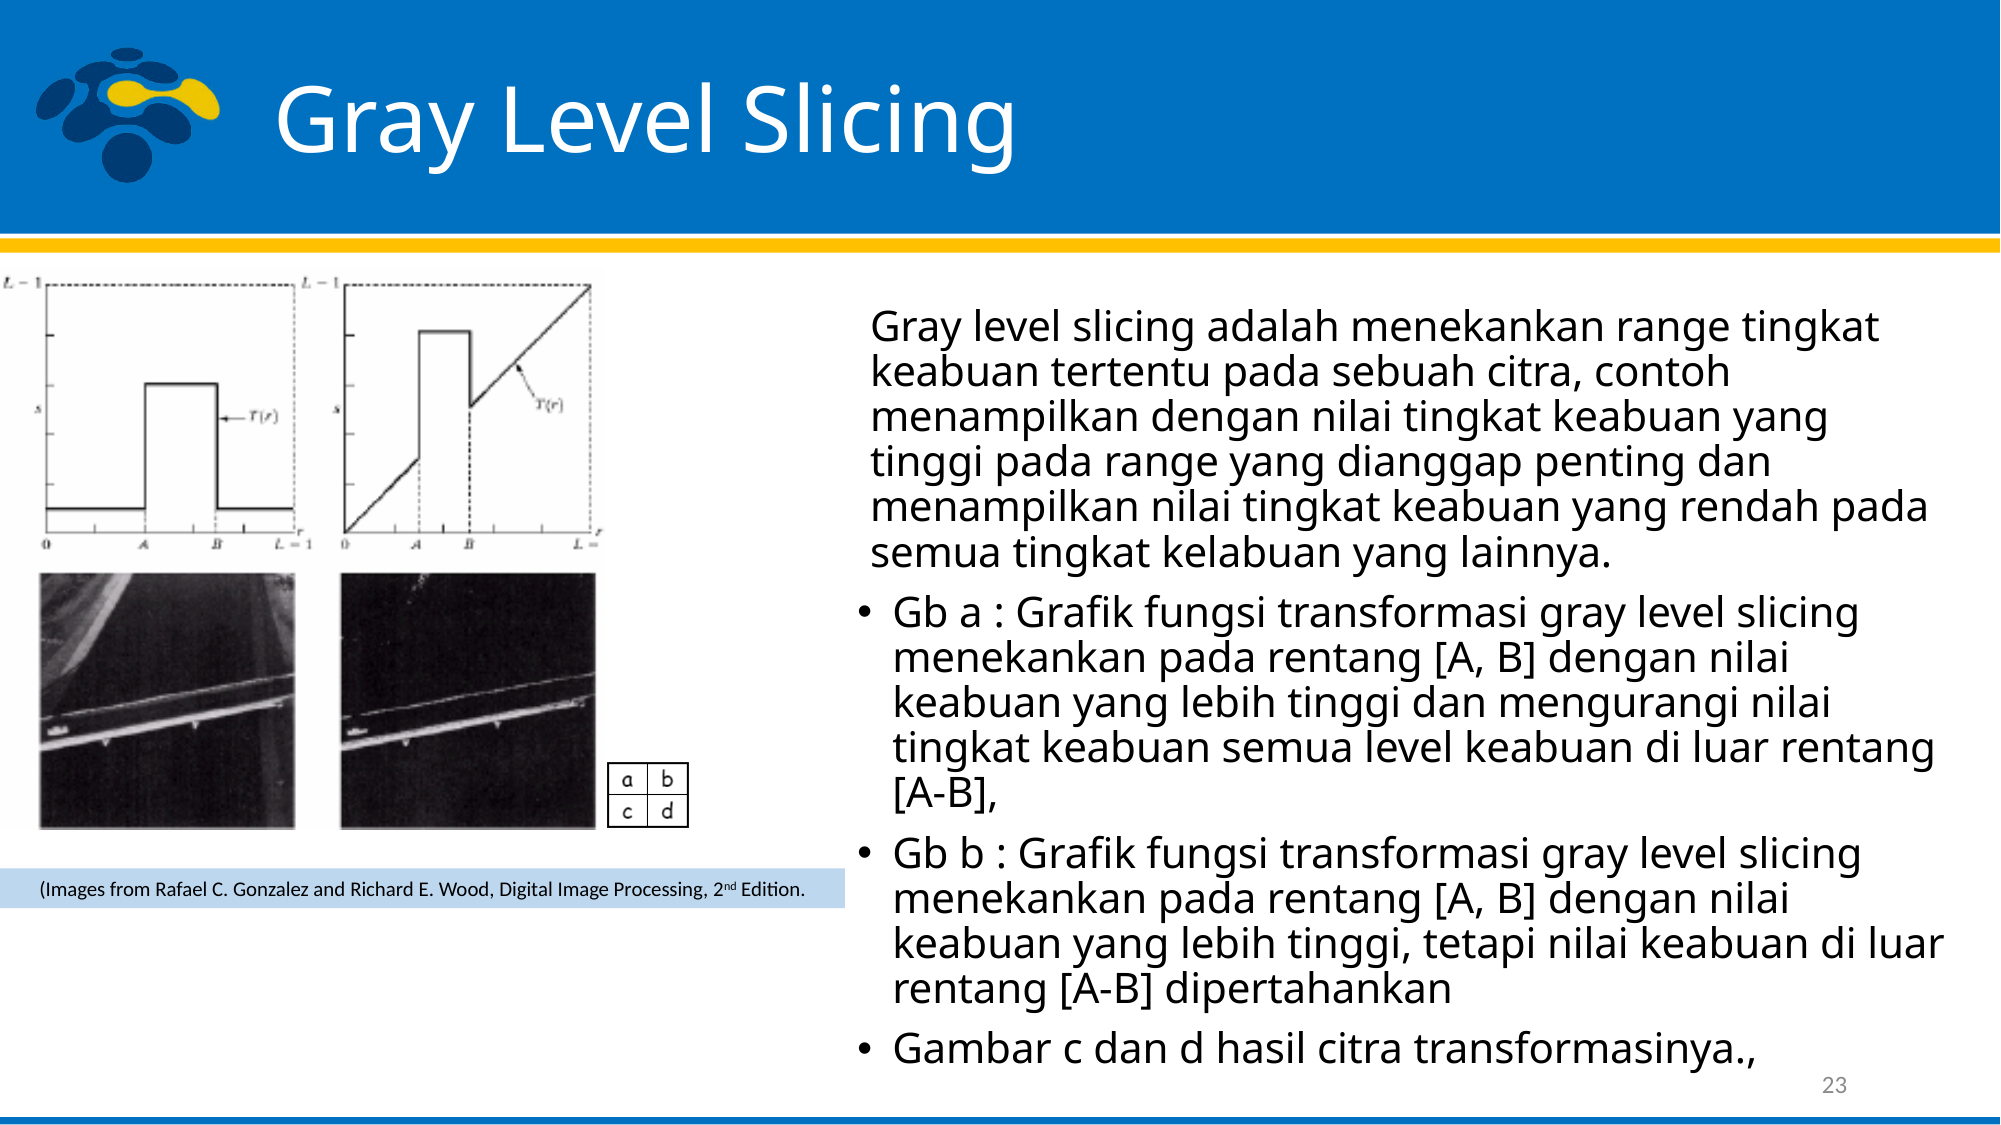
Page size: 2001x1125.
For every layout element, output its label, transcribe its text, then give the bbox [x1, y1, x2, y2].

picture [0, 267, 692, 830]
slide_number 23 [1412, 1053, 1863, 1114]
title Gray Level Slicing [235, 26, 1926, 219]
list Gray level slicing adalah menekankan range tingkat keabuan tertentu pada sebuah citra, contoh menampilkan dengan nilai tingkat keabuan yang tinggi pada range yang dianggap penting dan menampilkan nilai tingkat keabuan yang rendah pada semua tingkat kelabuan yang lainnya. Gb a : Grafik fungsi transformasi gray level slicing menekankan pada rentang [A, B] dengan nilai keabuan yang lebih tinggi dan mengurangi nilai tingkat keabuan semua level keabuan di luar rentang [A-B], Gb b : Grafik fungsi transformasi gray level slicing menekankan pada rentang [A, B] dengan nilai keabuan yang lebih tinggi, tetapi nilai keabuan di luar rentang [A-B] dipertahankan Gambar c dan d hasil citra transformasinya., [842, 297, 1963, 1085]
text_box (Images from Rafael C. Gonzalez and Richard E. Wood, Digital Image Processing, 2nd Edition. [0, 868, 845, 909]
picture [32, 42, 222, 187]
